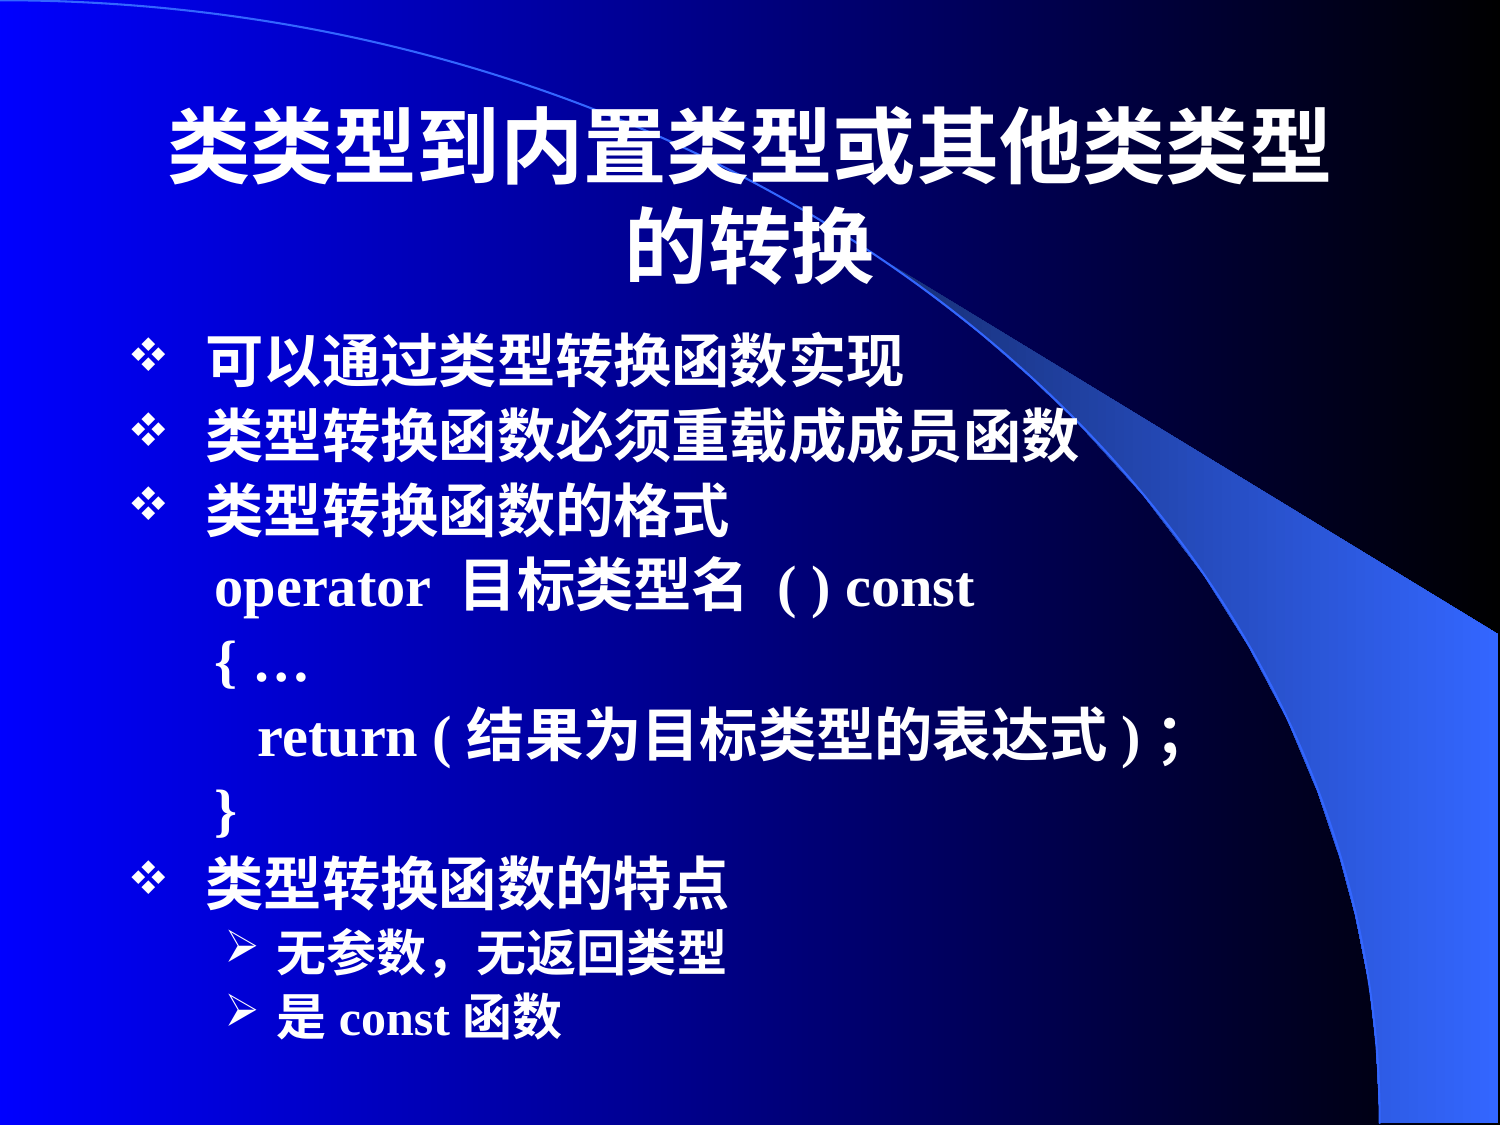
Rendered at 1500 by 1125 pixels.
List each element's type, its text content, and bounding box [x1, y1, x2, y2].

title 类类型到内置类型或其他类类型的转换 [112, 99, 1388, 288]
list 可以通过类型转换函数实现 类型转换函数必须重载成成员函数 类型转换函数的格式 operator 目标类型名 ( ) const { … return (结果为目标类型的表达式)； } 类型转换函数的特点 无参数，无返回类型 是const函数 [112, 324, 1388, 1125]
